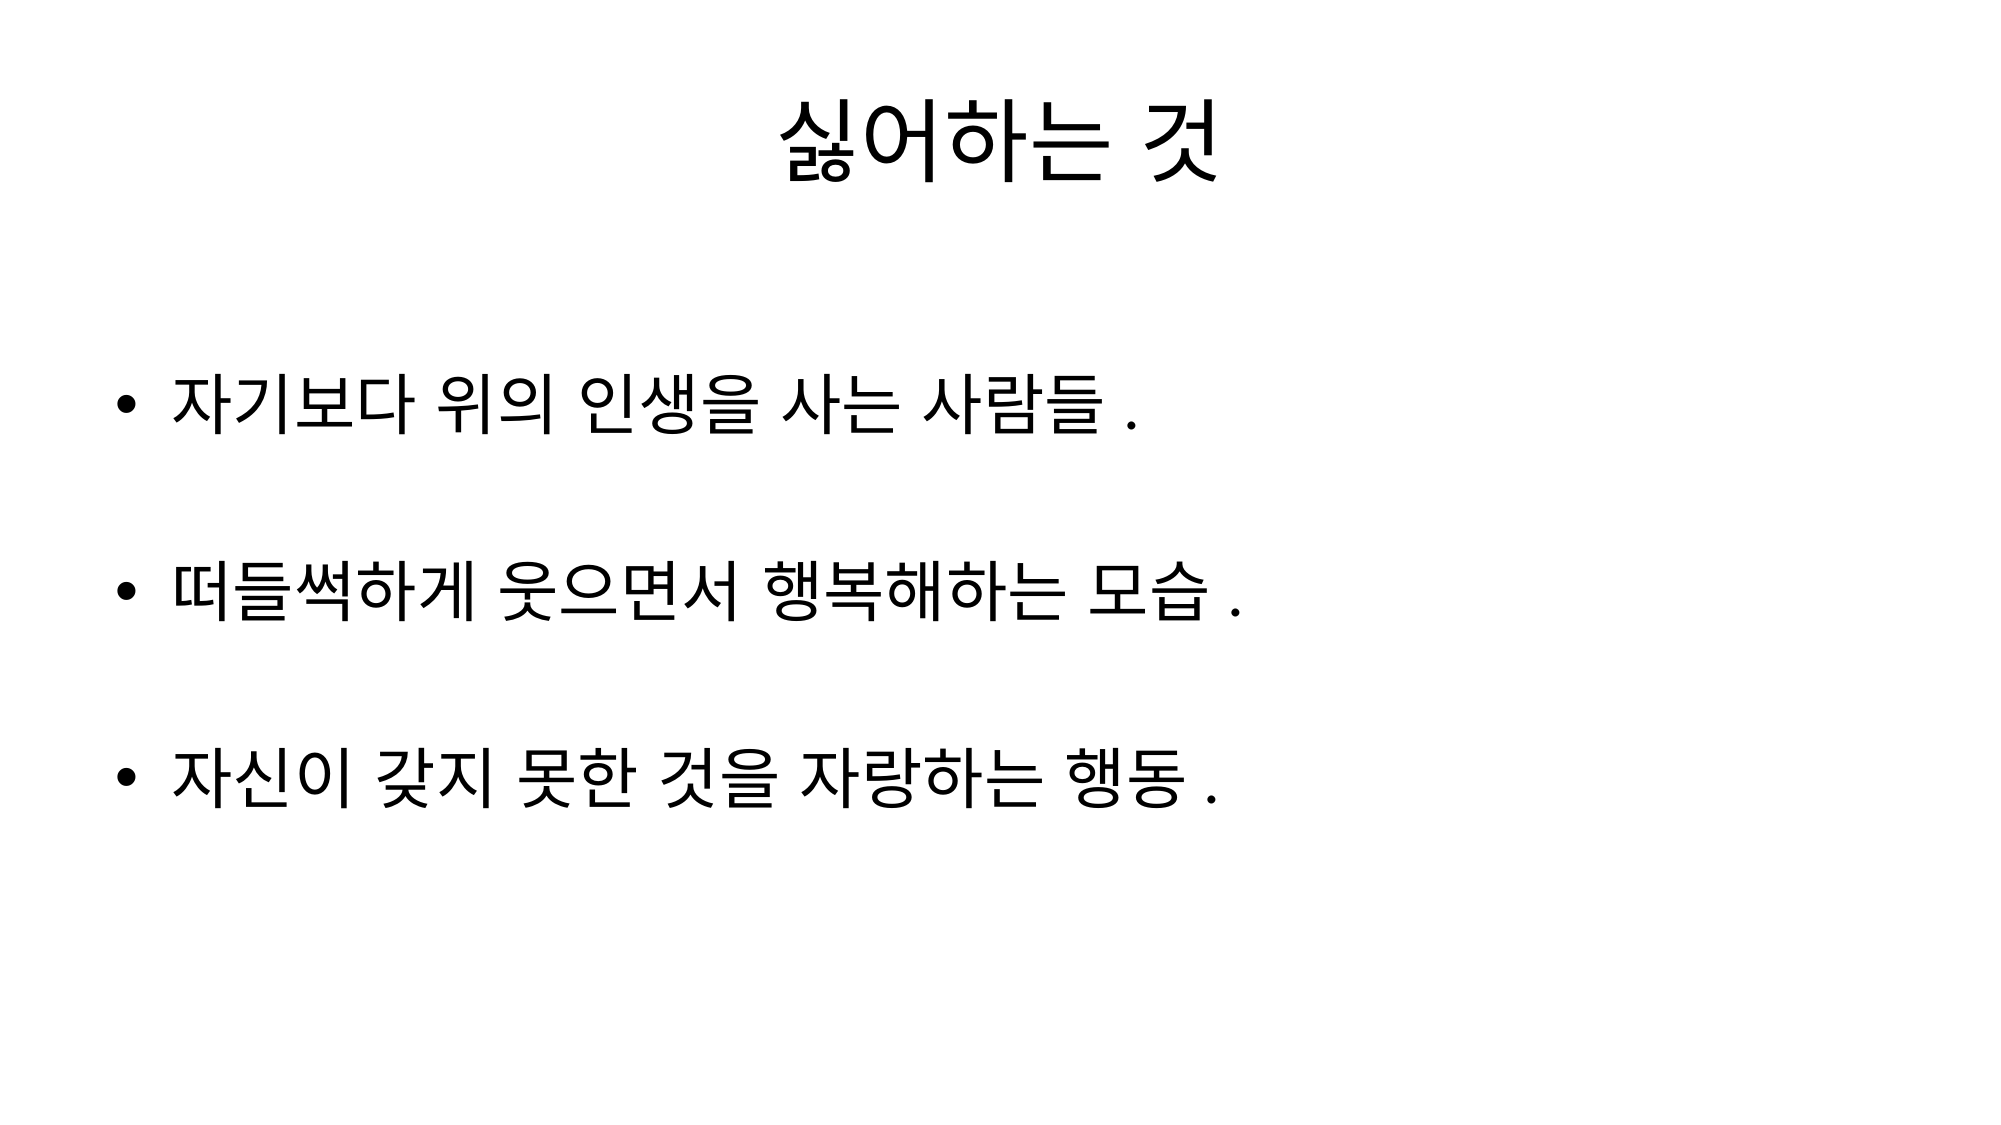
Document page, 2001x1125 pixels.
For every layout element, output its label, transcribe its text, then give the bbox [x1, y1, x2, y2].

title 싫어하는 것 [99, 45, 1900, 233]
list 자기보다 위의 인생을 사는 사람들. 떠들썩하게 웃으면서 행복해하는 모습. 자신이 갖지 못한 것을 자랑하는 행동. [99, 262, 1900, 1005]
